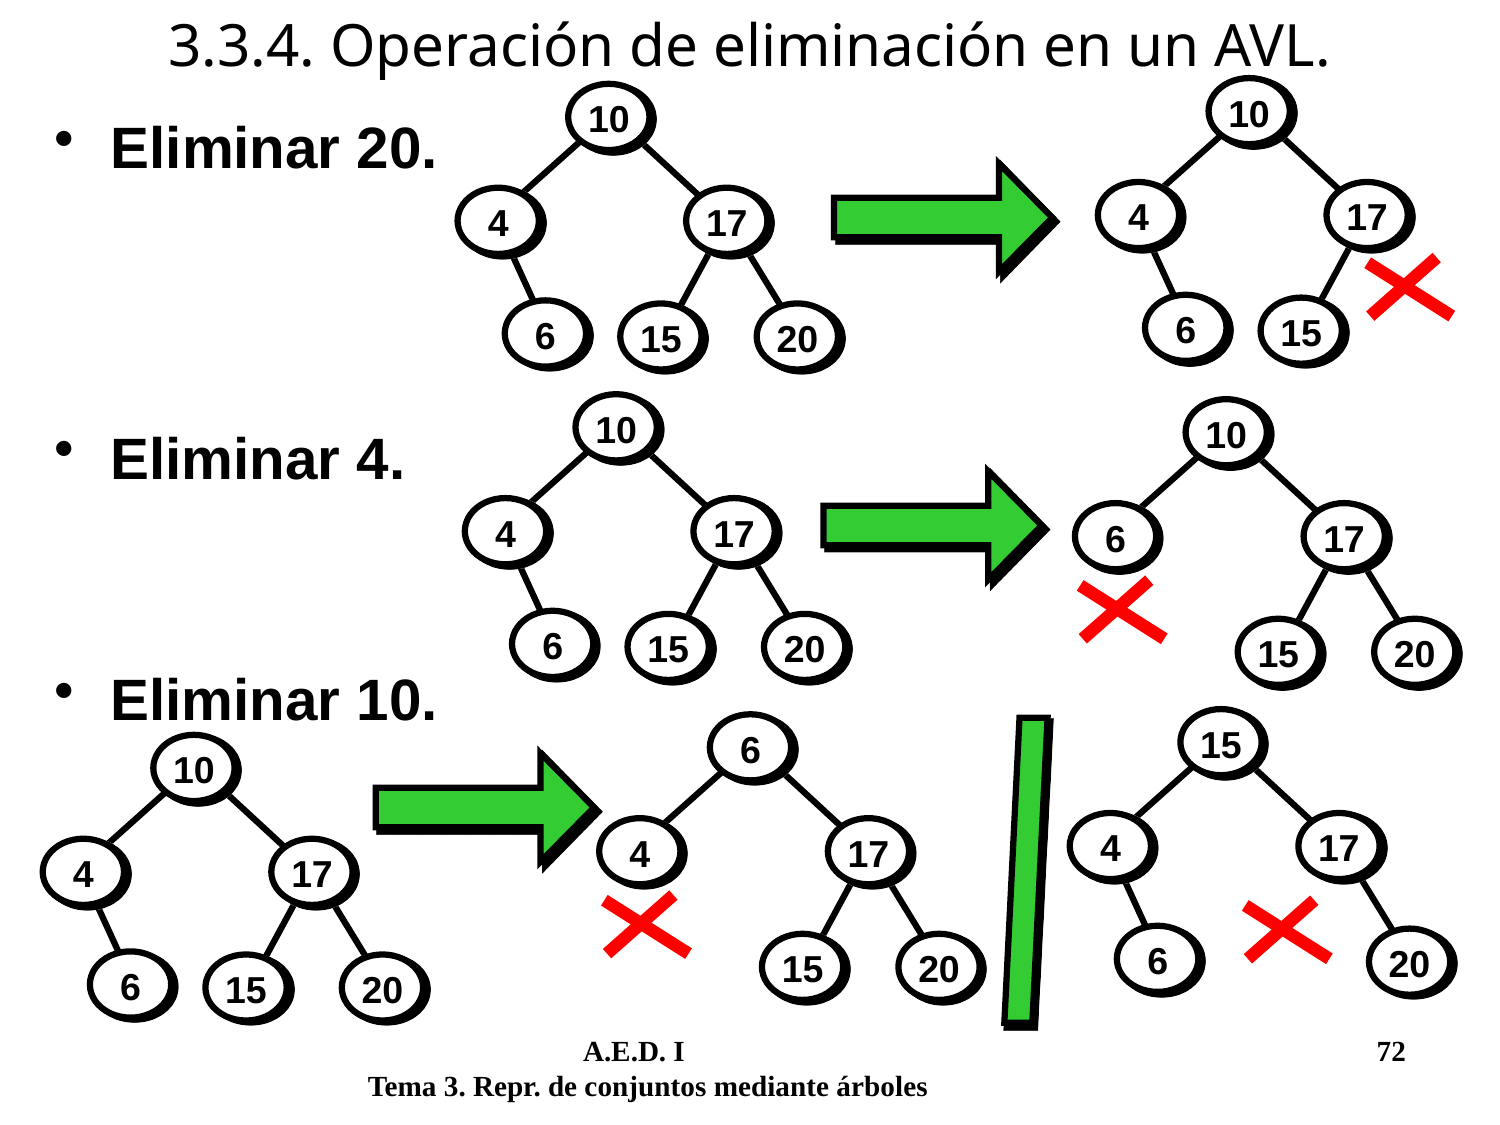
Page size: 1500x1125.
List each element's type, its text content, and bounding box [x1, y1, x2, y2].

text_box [1074, 398, 1456, 686]
footer A.E.D. I 72 Tema 3. Repr. de conjuntos mediante árboles [352, 1025, 1463, 1100]
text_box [457, 83, 839, 370]
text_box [1079, 579, 1165, 639]
text_box Eliminar 10. [39, 655, 473, 771]
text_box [1367, 257, 1452, 317]
text_box [429, 753, 593, 862]
list Eliminar 20. [39, 103, 452, 219]
text_box [843, 163, 1053, 272]
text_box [1097, 77, 1408, 364]
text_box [1244, 899, 1330, 959]
title 3.3.4. Operación de eliminación en un AVL. [0, 0, 1500, 86]
text_box [850, 471, 1042, 580]
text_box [1069, 708, 1451, 995]
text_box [42, 734, 424, 1021]
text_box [604, 894, 689, 954]
text_box [1004, 717, 1048, 1023]
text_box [598, 714, 980, 1001]
text_box Eliminar 4. [39, 413, 459, 530]
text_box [464, 393, 846, 681]
